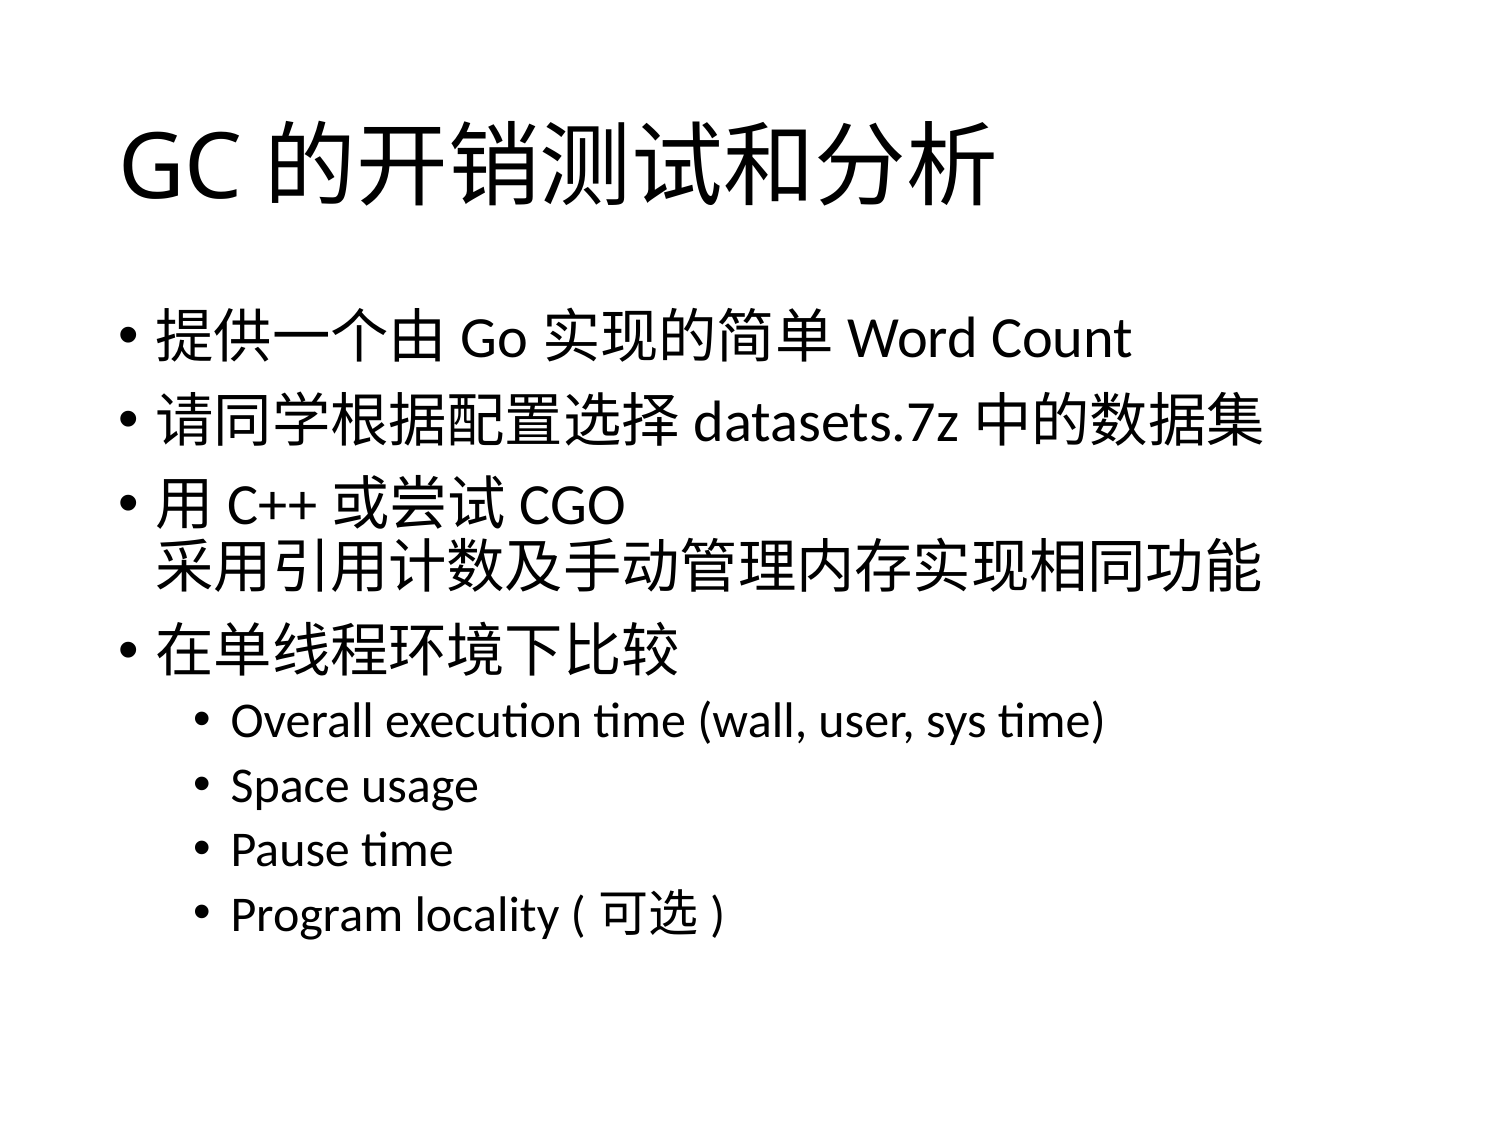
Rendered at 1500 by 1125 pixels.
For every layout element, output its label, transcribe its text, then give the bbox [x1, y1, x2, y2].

list 提供一个由Go实现的简单Word Count 请同学根据配置选择datasets.7z中的数据集 用C++或尝试CGO 采用引用计数及手动管理内存实现相同功能 在单线程环境下比较 Overall execution time (wall, user, sys time) Space usage Pause time Program locality (可选) [103, 299, 1397, 1014]
title GC的开销测试和分析 [103, 59, 1397, 278]
